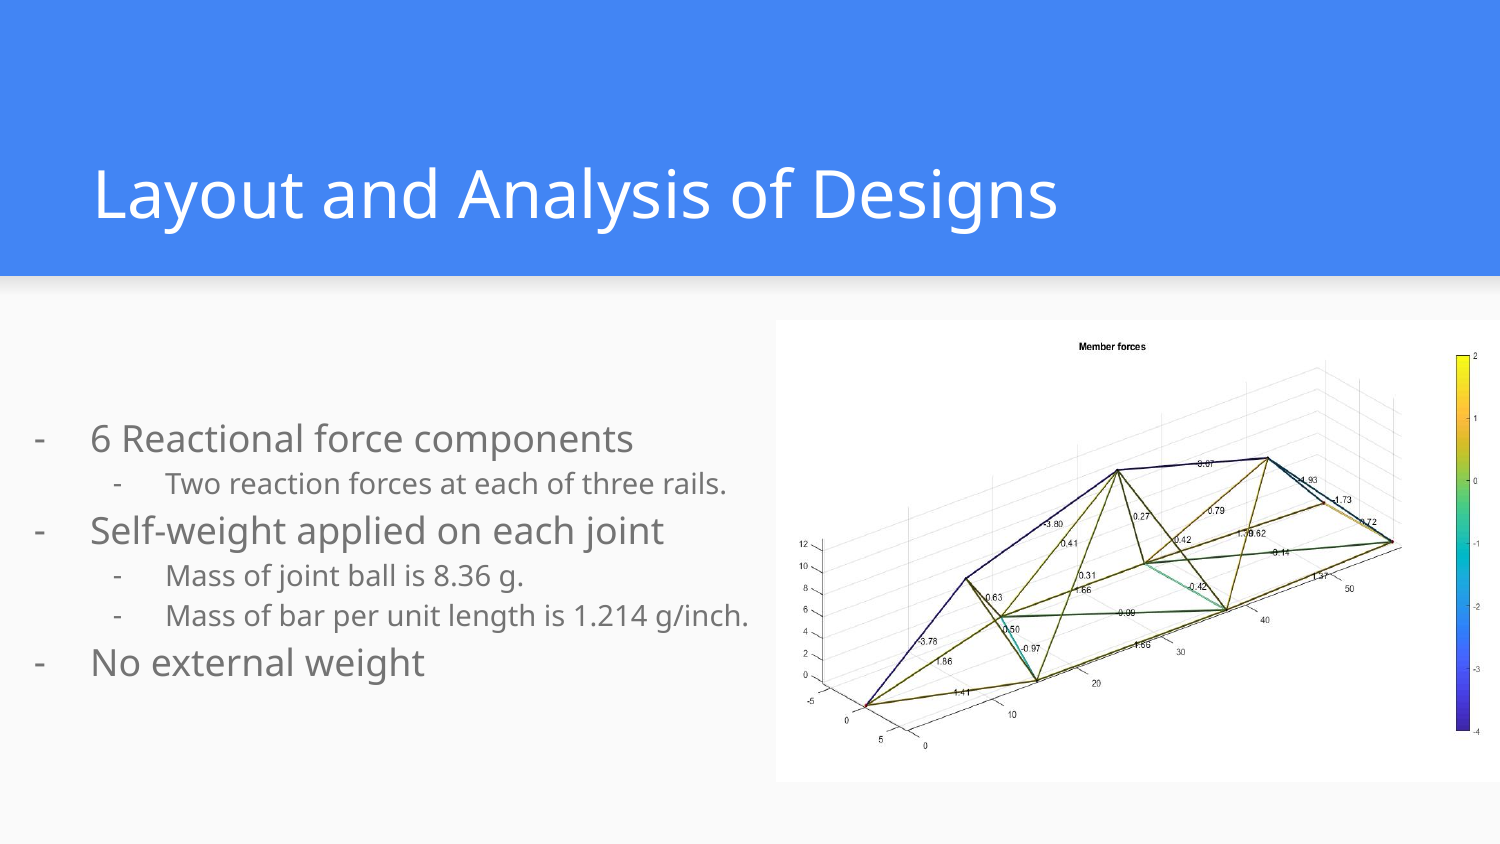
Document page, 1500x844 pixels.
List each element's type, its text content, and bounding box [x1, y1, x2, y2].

title Layout and Analysis of Designs [77, 121, 1427, 248]
picture [775, 320, 1500, 782]
list 6 Reactional force components Two reaction forces at each of three rails. Self-weight applied on each joint Mass of joint ball is 8.36 g. Mass of bar per unit length is 1.214 g/inch. No external weight [0, 314, 870, 760]
